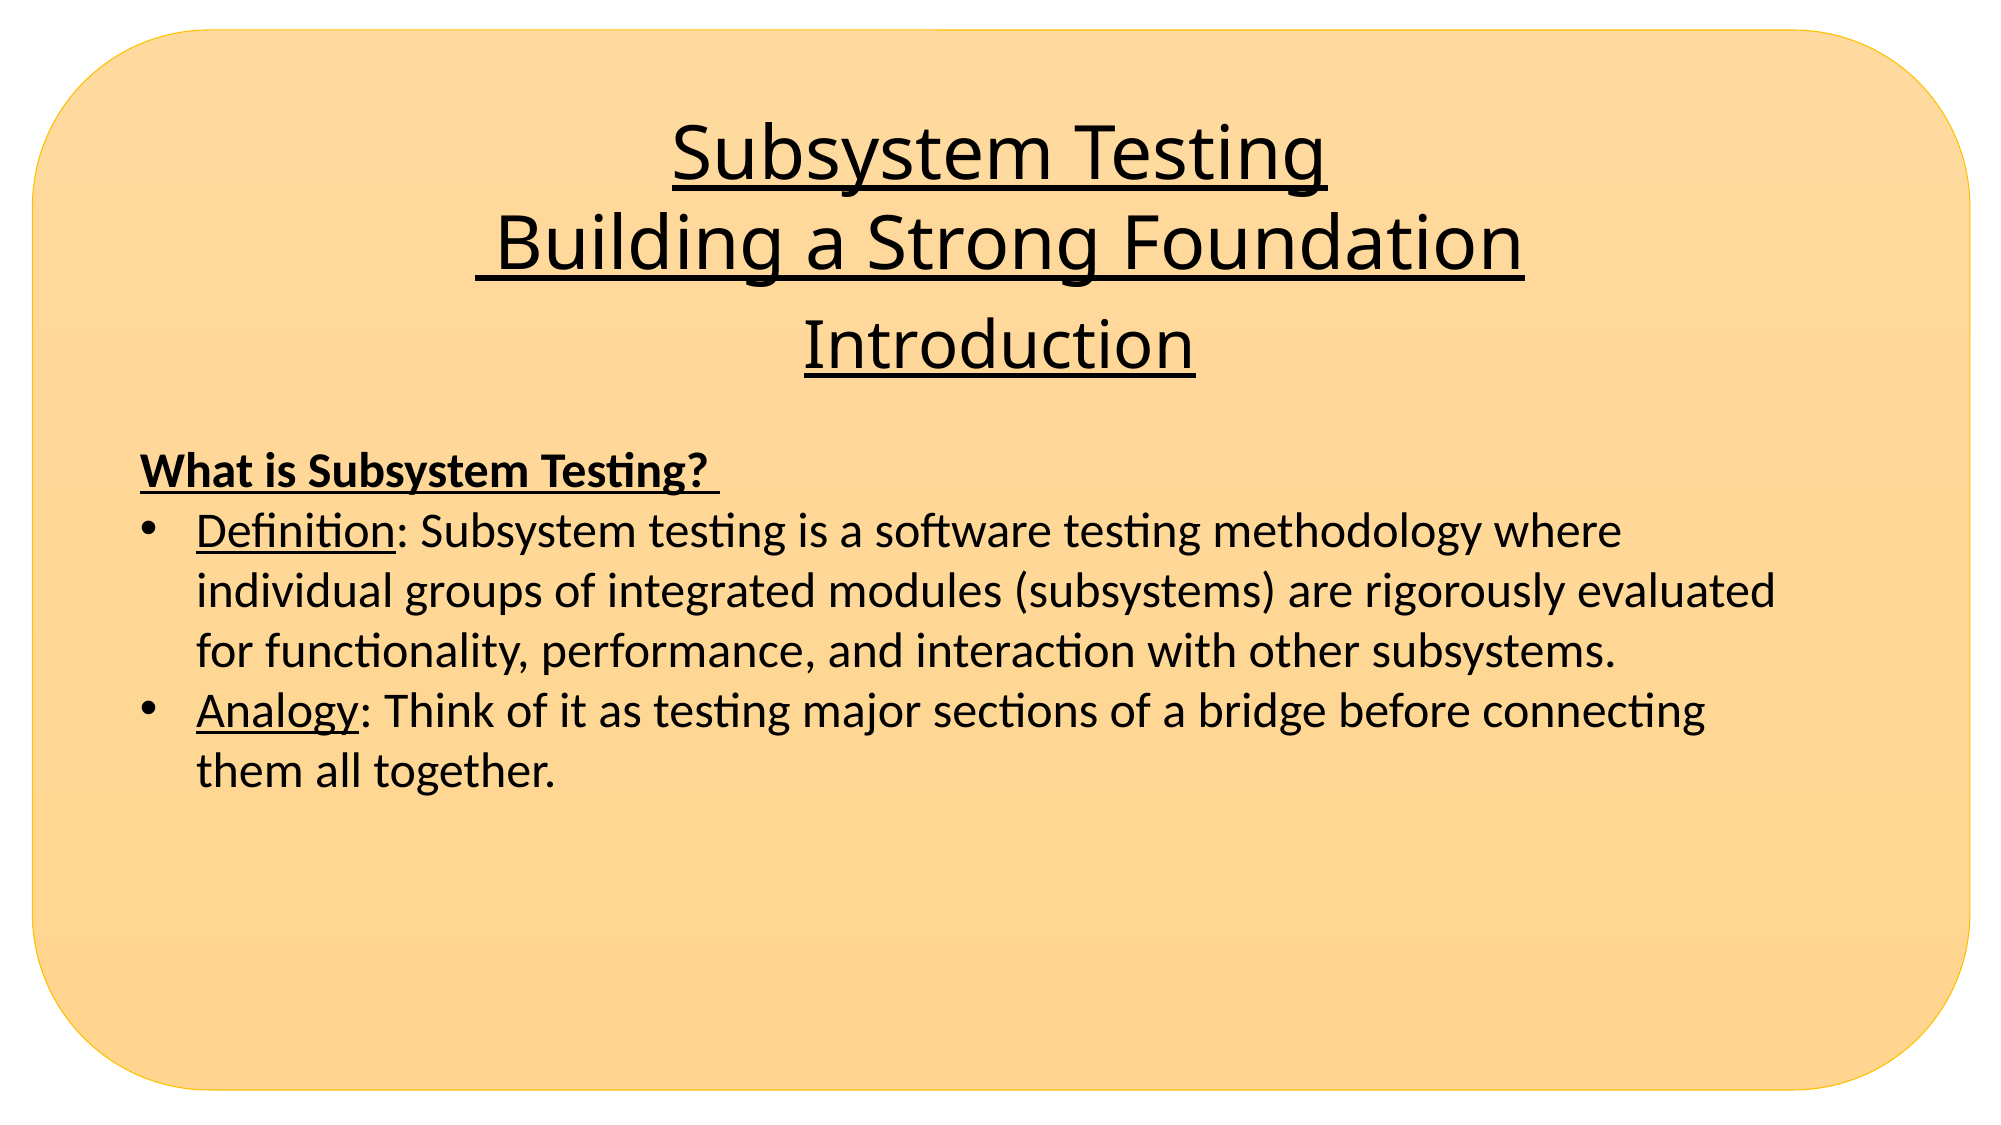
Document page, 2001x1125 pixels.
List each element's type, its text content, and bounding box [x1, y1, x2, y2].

text_box What is Subsystem Testing? Definition: Subsystem testing is a software testing methodology where individual groups of integrated modules (subsystems) are rigorously evaluated for functionality, performance, and interaction with other subsystems. Analogy: Think of it as testing major sections of a bridge before connecting them all together. [125, 429, 1825, 805]
text_box [31, 29, 1971, 1091]
text_box Introduction [677, 294, 1323, 389]
text_box Subsystem Testing Building a Strong Foundation [372, 97, 1628, 293]
